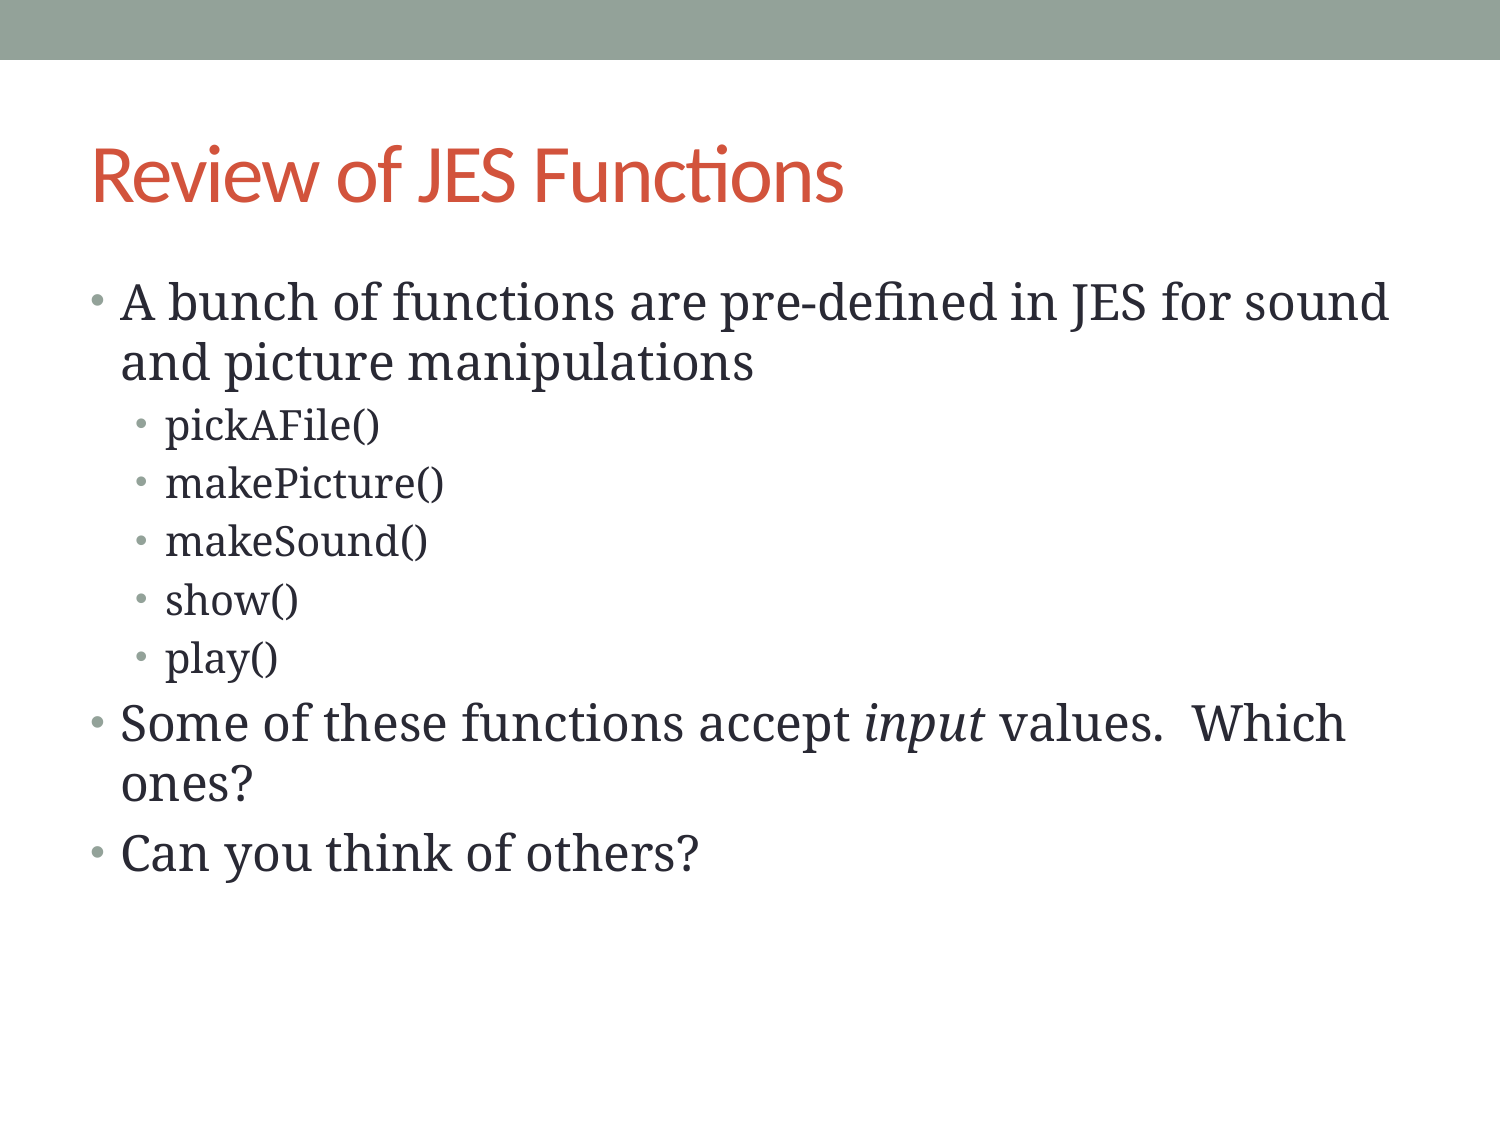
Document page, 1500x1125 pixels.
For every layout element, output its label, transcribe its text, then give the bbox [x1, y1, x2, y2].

list A bunch of functions are pre-defined in JES for sound and picture manipulations pickAFile() makePicture() makeSound() show() play() Some of these functions accept input values. Which ones? Can you think of others? [75, 262, 1425, 1063]
title Review of JES Functions [75, 87, 1425, 250]
